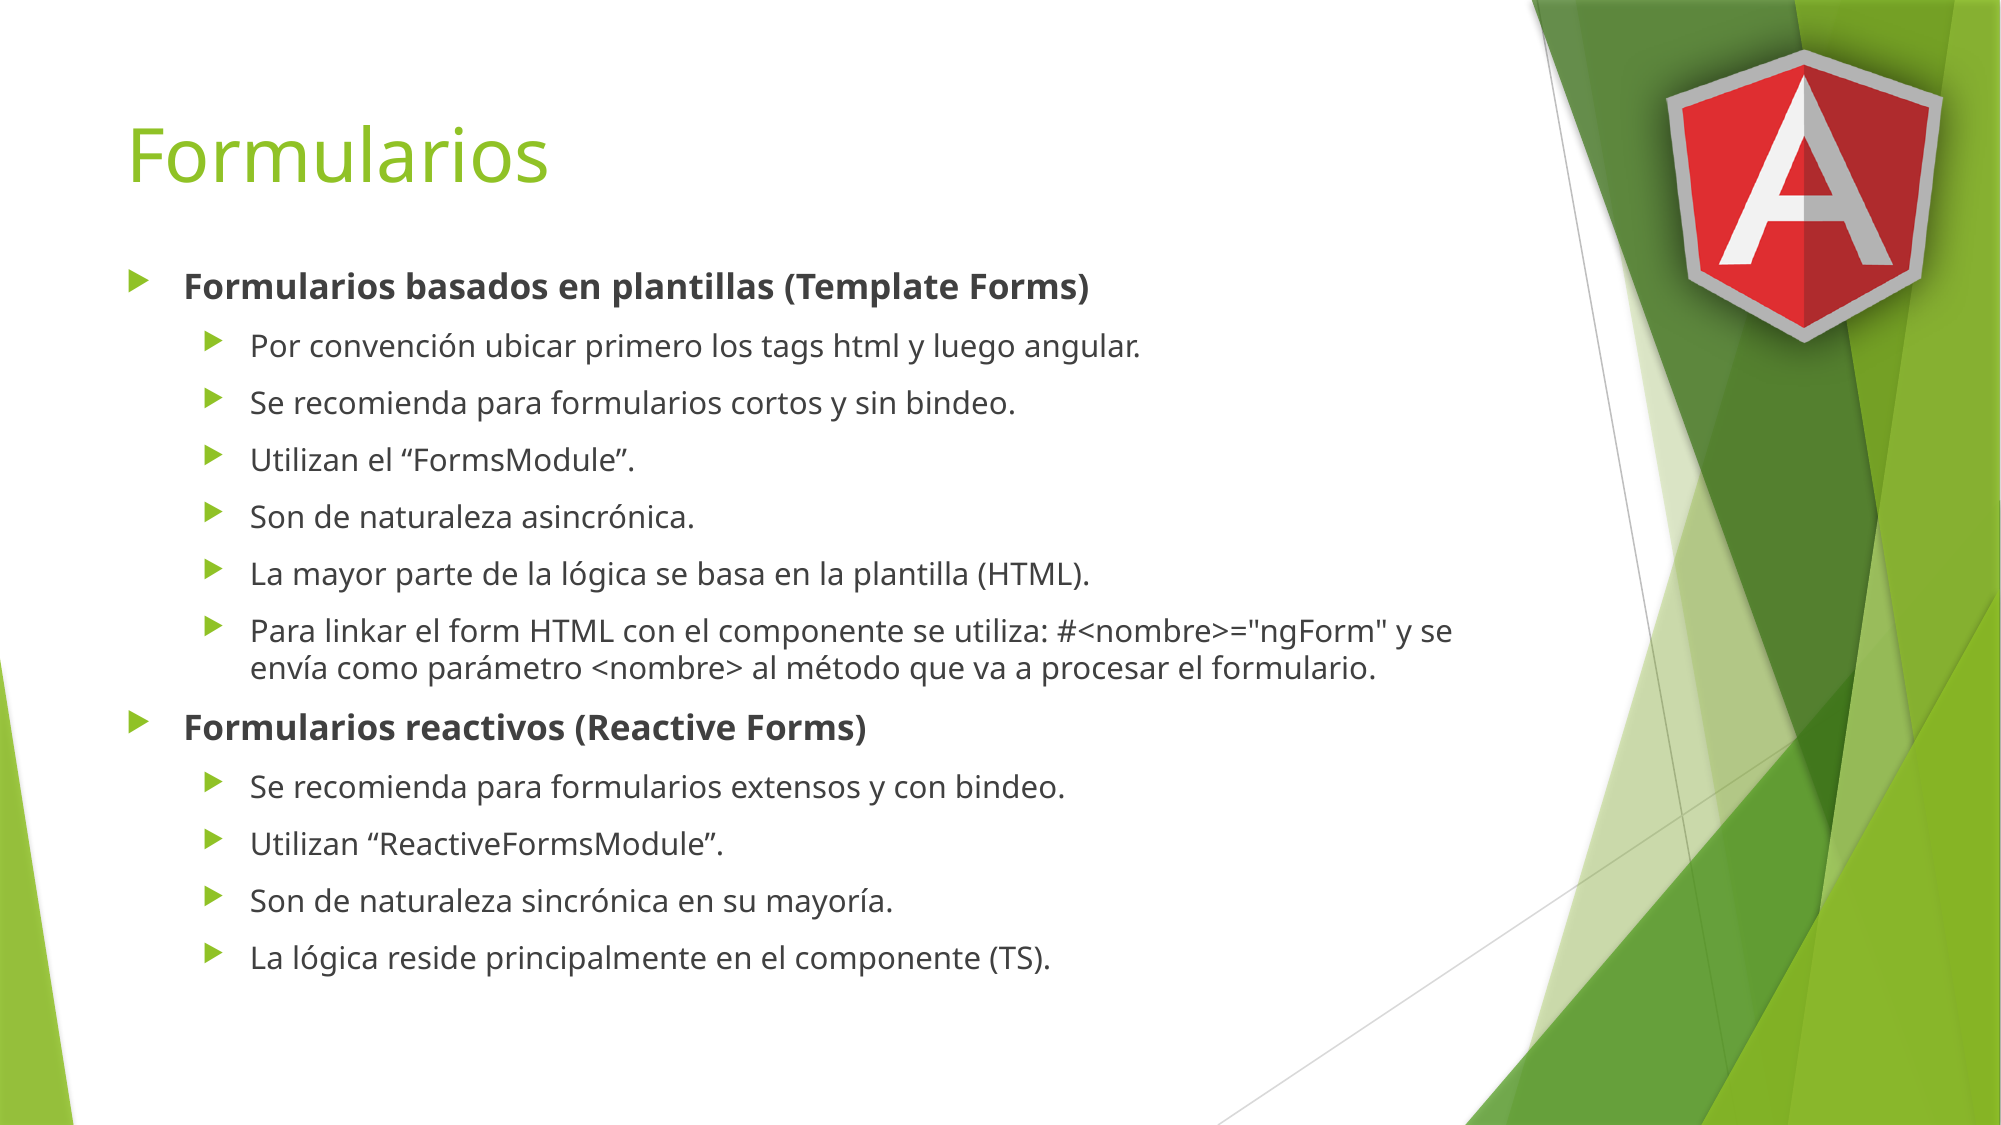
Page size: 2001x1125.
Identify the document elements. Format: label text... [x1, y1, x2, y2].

picture [1624, 37, 1987, 355]
list Formularios basados en plantillas (Template Forms) Por convención ubicar primero los tags html y luego angular. Se recomienda para formularios cortos y sin bindeo. Utilizan el “FormsModule”. Son de naturaleza asincrónica. La mayor parte de la lógica se basa en la plantilla (HTML). Para linkar el form HTML con el componente se utiliza: #<nombre>="ngForm" y se envía como parámetro <nombre> al método que va a procesar el formulario. Formularios reactivos (Reactive Forms) Se recomienda para formularios extensos y con bindeo. Utilizan “ReactiveFormsModule”. Son de naturaleza sincrónica en su mayoría. La lógica reside principalmente en el componente (TS). [111, 194, 1522, 991]
title Formularios [111, 99, 1522, 194]
